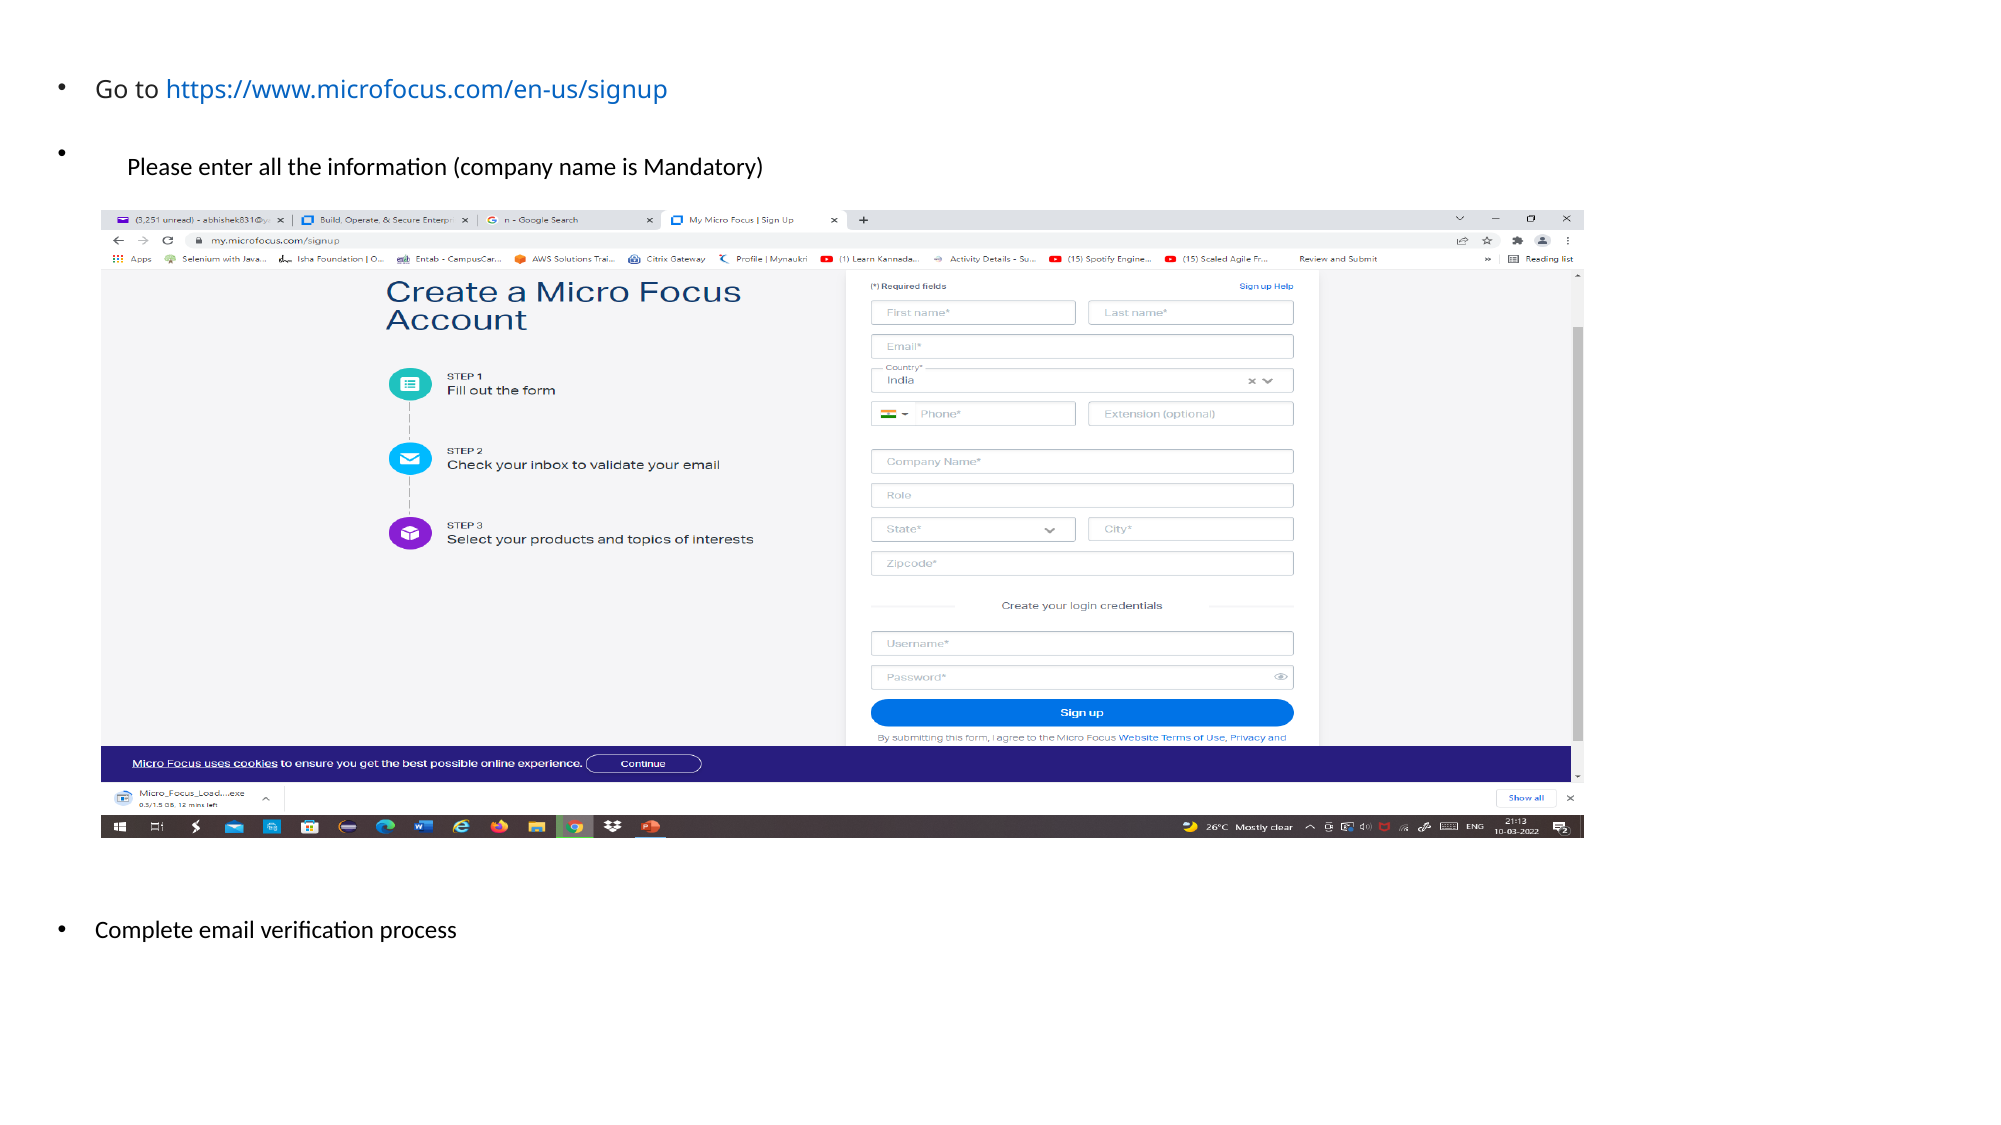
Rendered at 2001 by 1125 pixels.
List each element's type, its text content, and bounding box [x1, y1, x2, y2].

picture [101, 210, 1584, 838]
list Go to https://www.microfocus.com/en-us/signup Please enter all the information (company name is Mandatory) Complete email verification process [42, 66, 1863, 1111]
